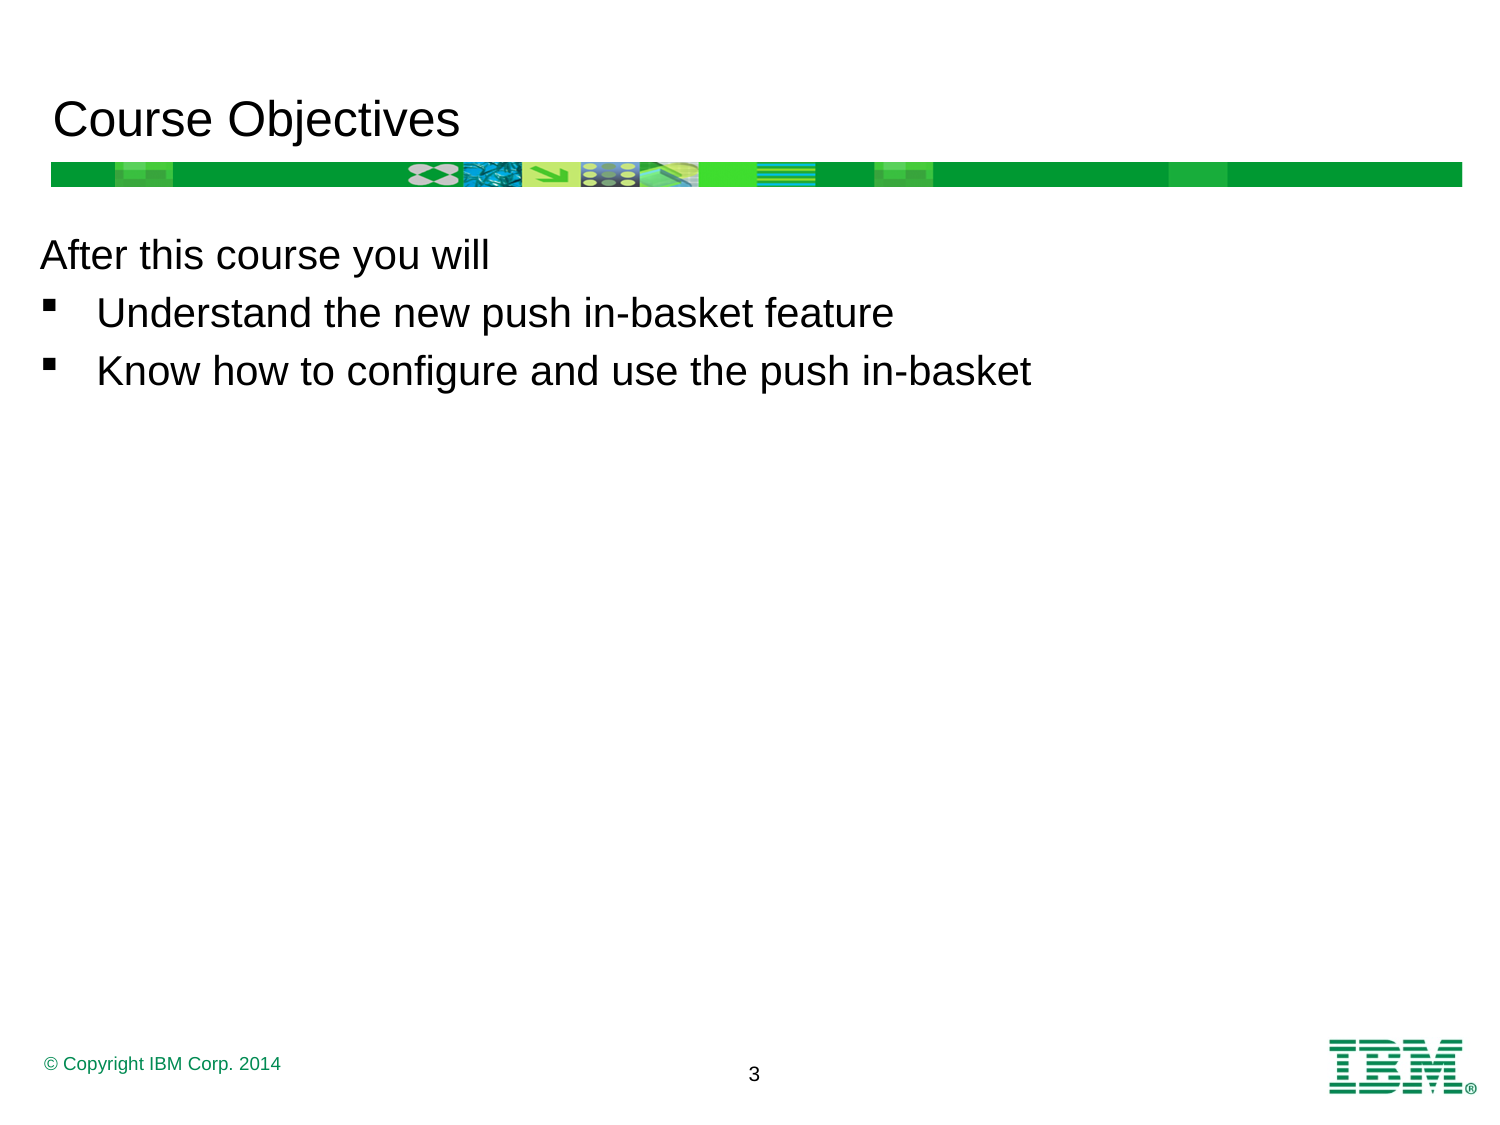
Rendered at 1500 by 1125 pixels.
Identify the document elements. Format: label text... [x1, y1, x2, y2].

picture [1327, 1037, 1479, 1096]
title Course Objectives [37, 44, 1388, 188]
slide_number 3 [425, 1052, 775, 1113]
list After this course you will Understand the new push in-basket feature Know how to configure and use the push in-basket [24, 219, 1463, 1038]
picture [50, 161, 1463, 189]
